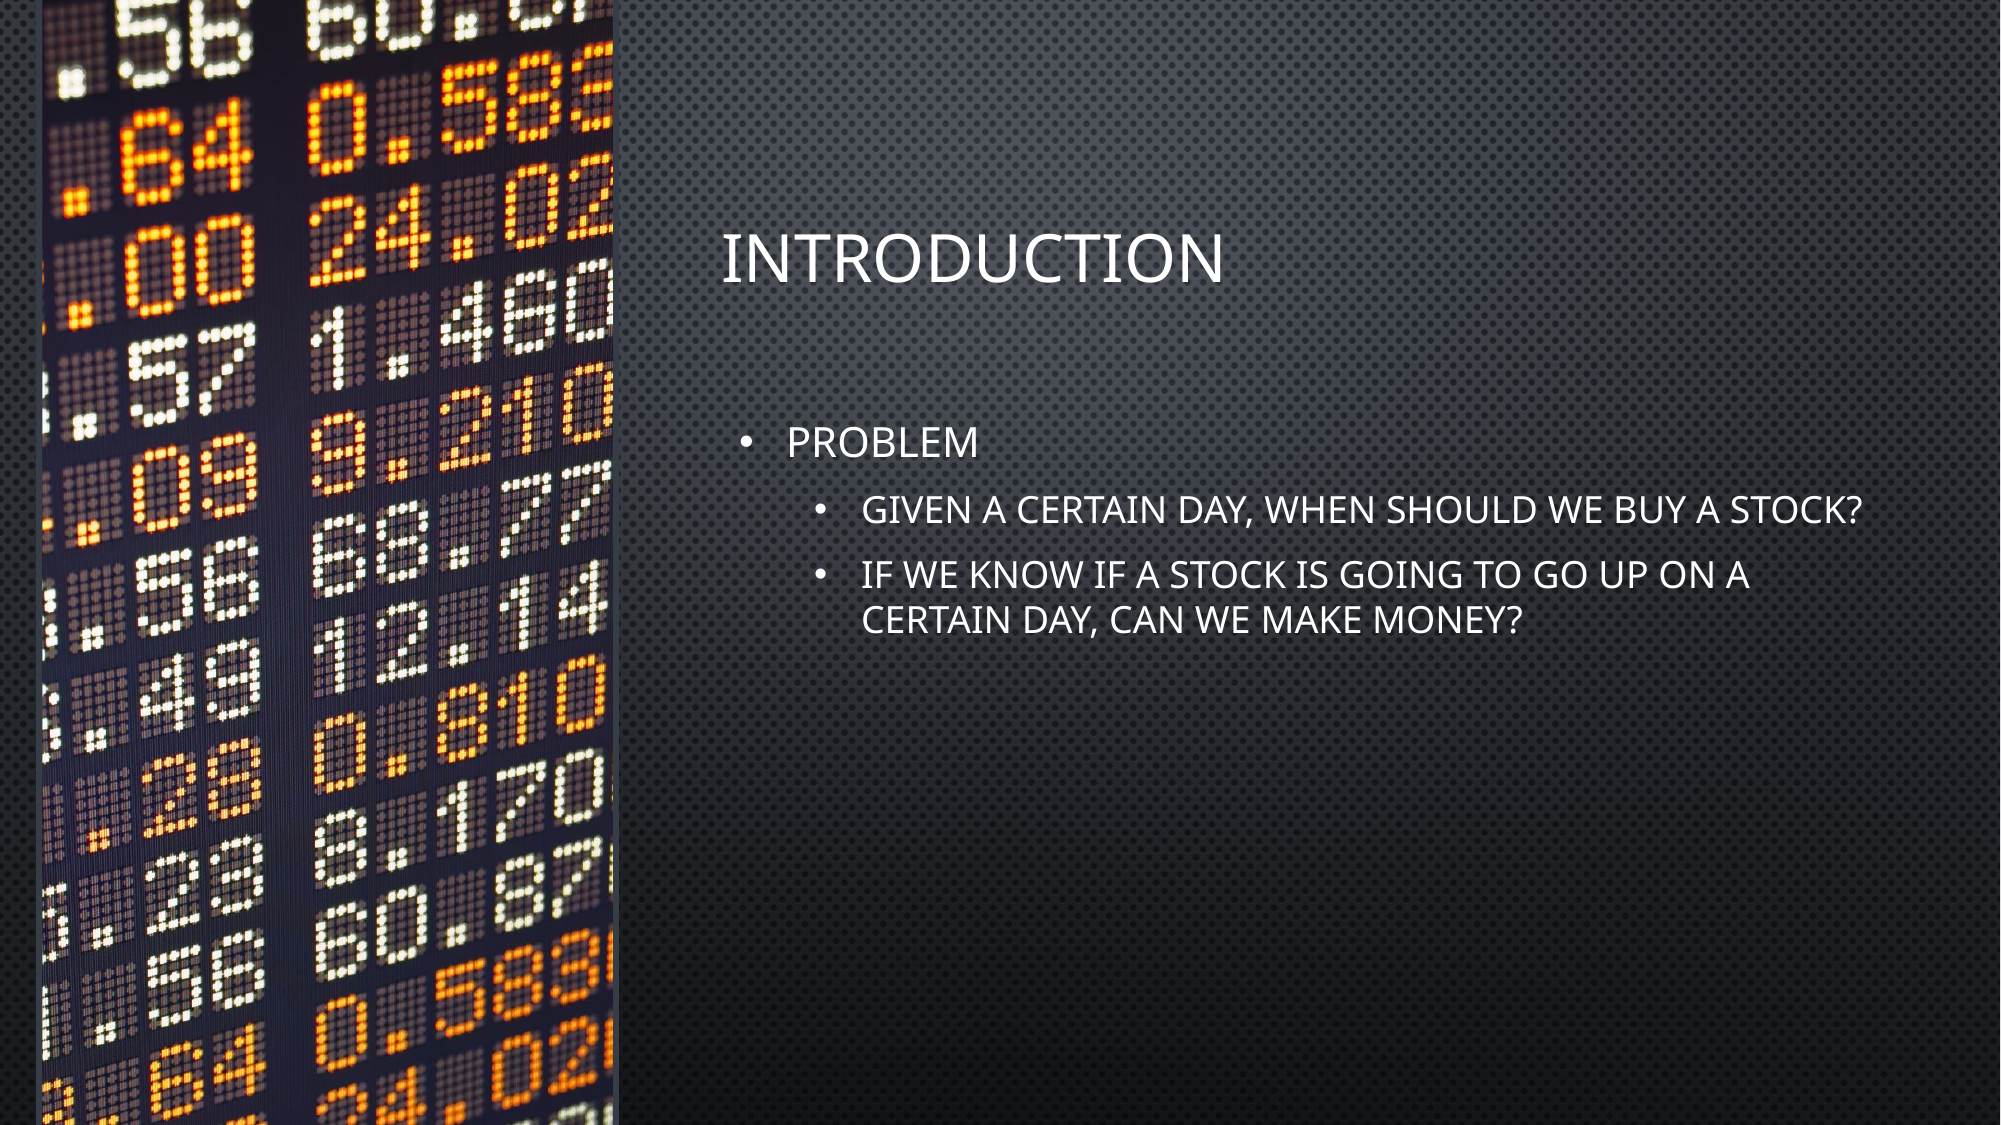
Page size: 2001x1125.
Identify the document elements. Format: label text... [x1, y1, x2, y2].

title Introduction [706, 99, 1813, 413]
list Problem Given a certain day, when should we buy a stock? If we know if a stock is going to go up on a certain day, can we make money? [724, 328, 1881, 890]
picture [42, 0, 614, 1125]
